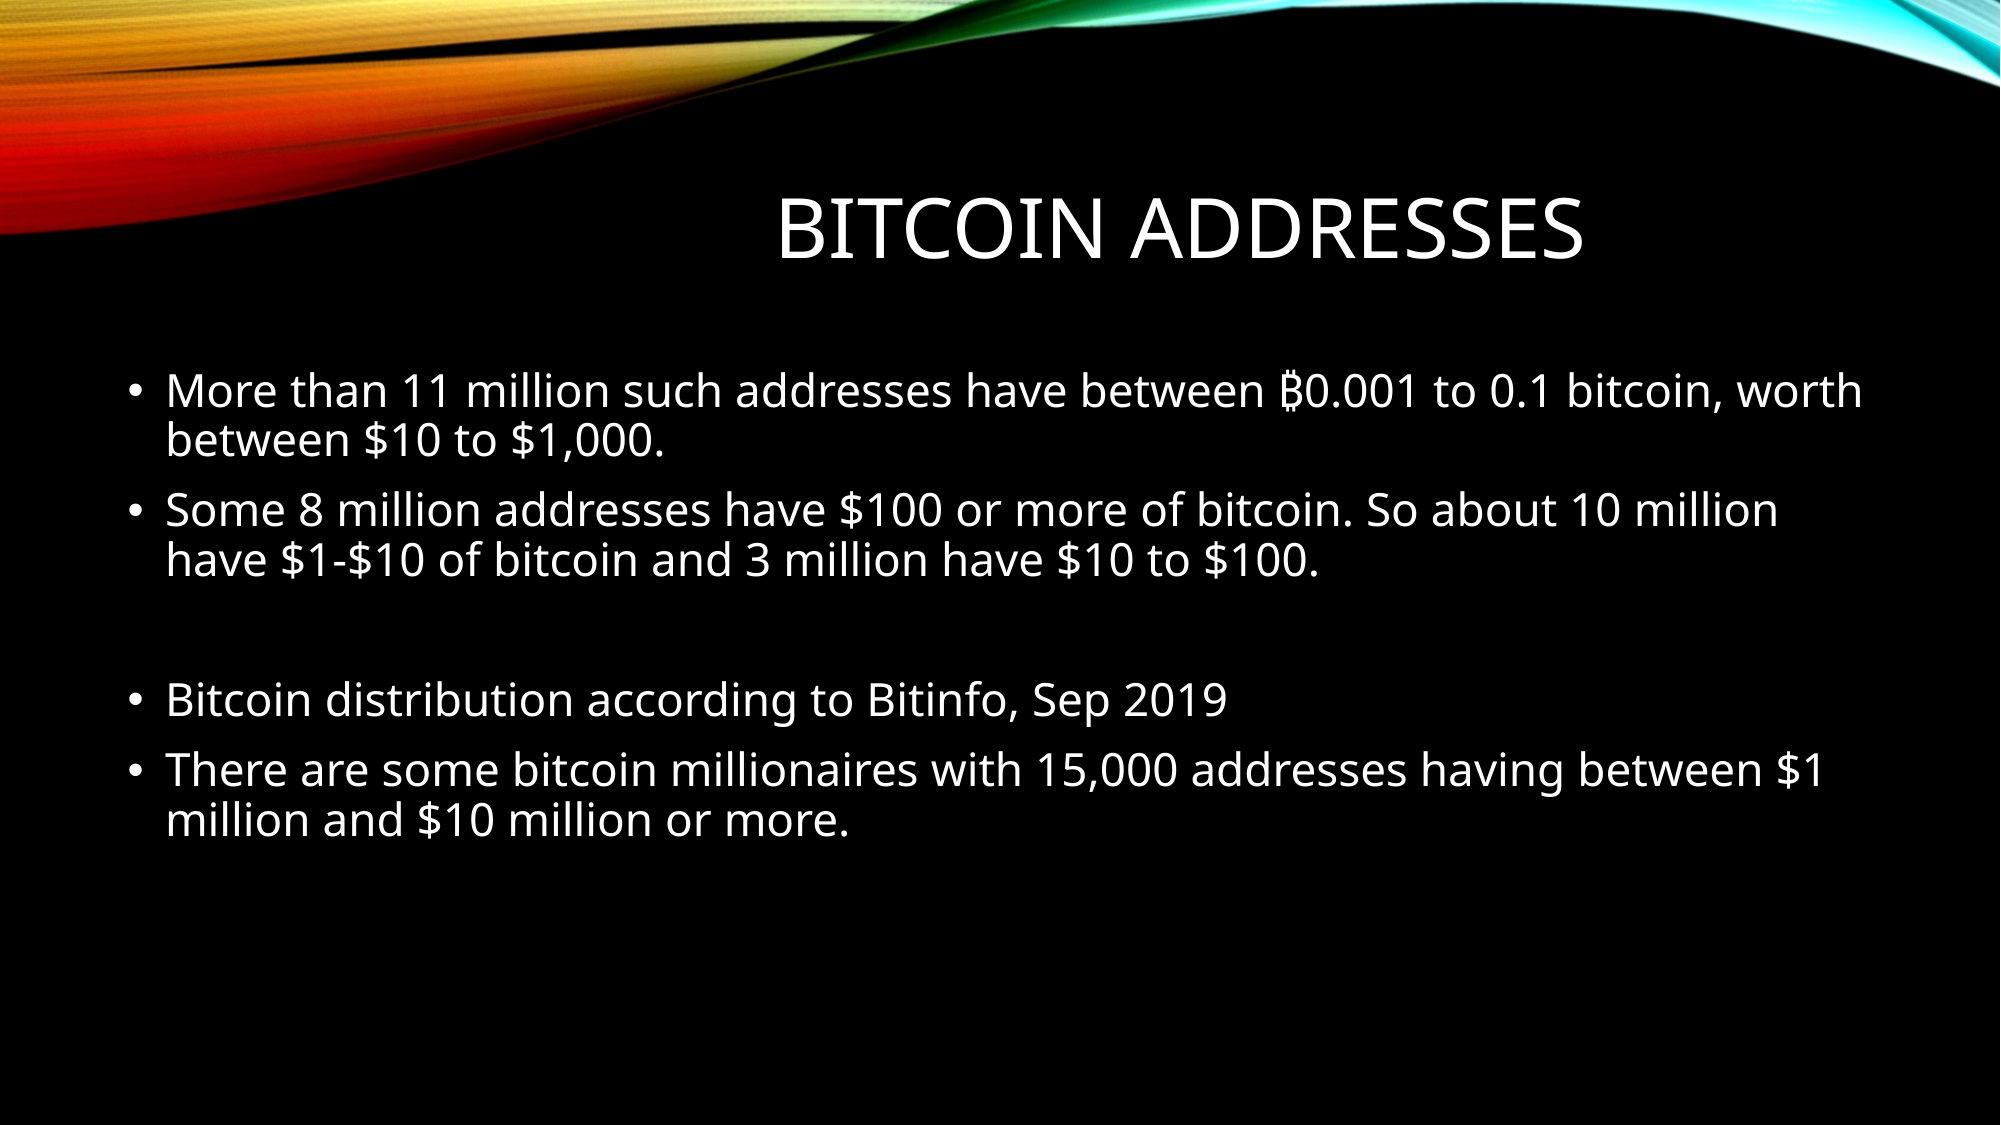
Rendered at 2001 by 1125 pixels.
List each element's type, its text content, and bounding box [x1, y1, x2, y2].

title BITCOIN ADDRESSES [474, 125, 1888, 338]
picture [0, 0, 2000, 237]
list More than 11 million such addresses have between ₿0.001 to 0.1 bitcoin, worth between $10 to $1,000. Some 8 million addresses have $100 or more of bitcoin. So about 10 million have $1-$10 of bitcoin and 3 million have $10 to $100. Bitcoin distribution according to Bitinfo, Sep 2019 There are some bitcoin millionaires with 15,000 addresses having between $1 million and $10 million or more. [112, 360, 1888, 1021]
